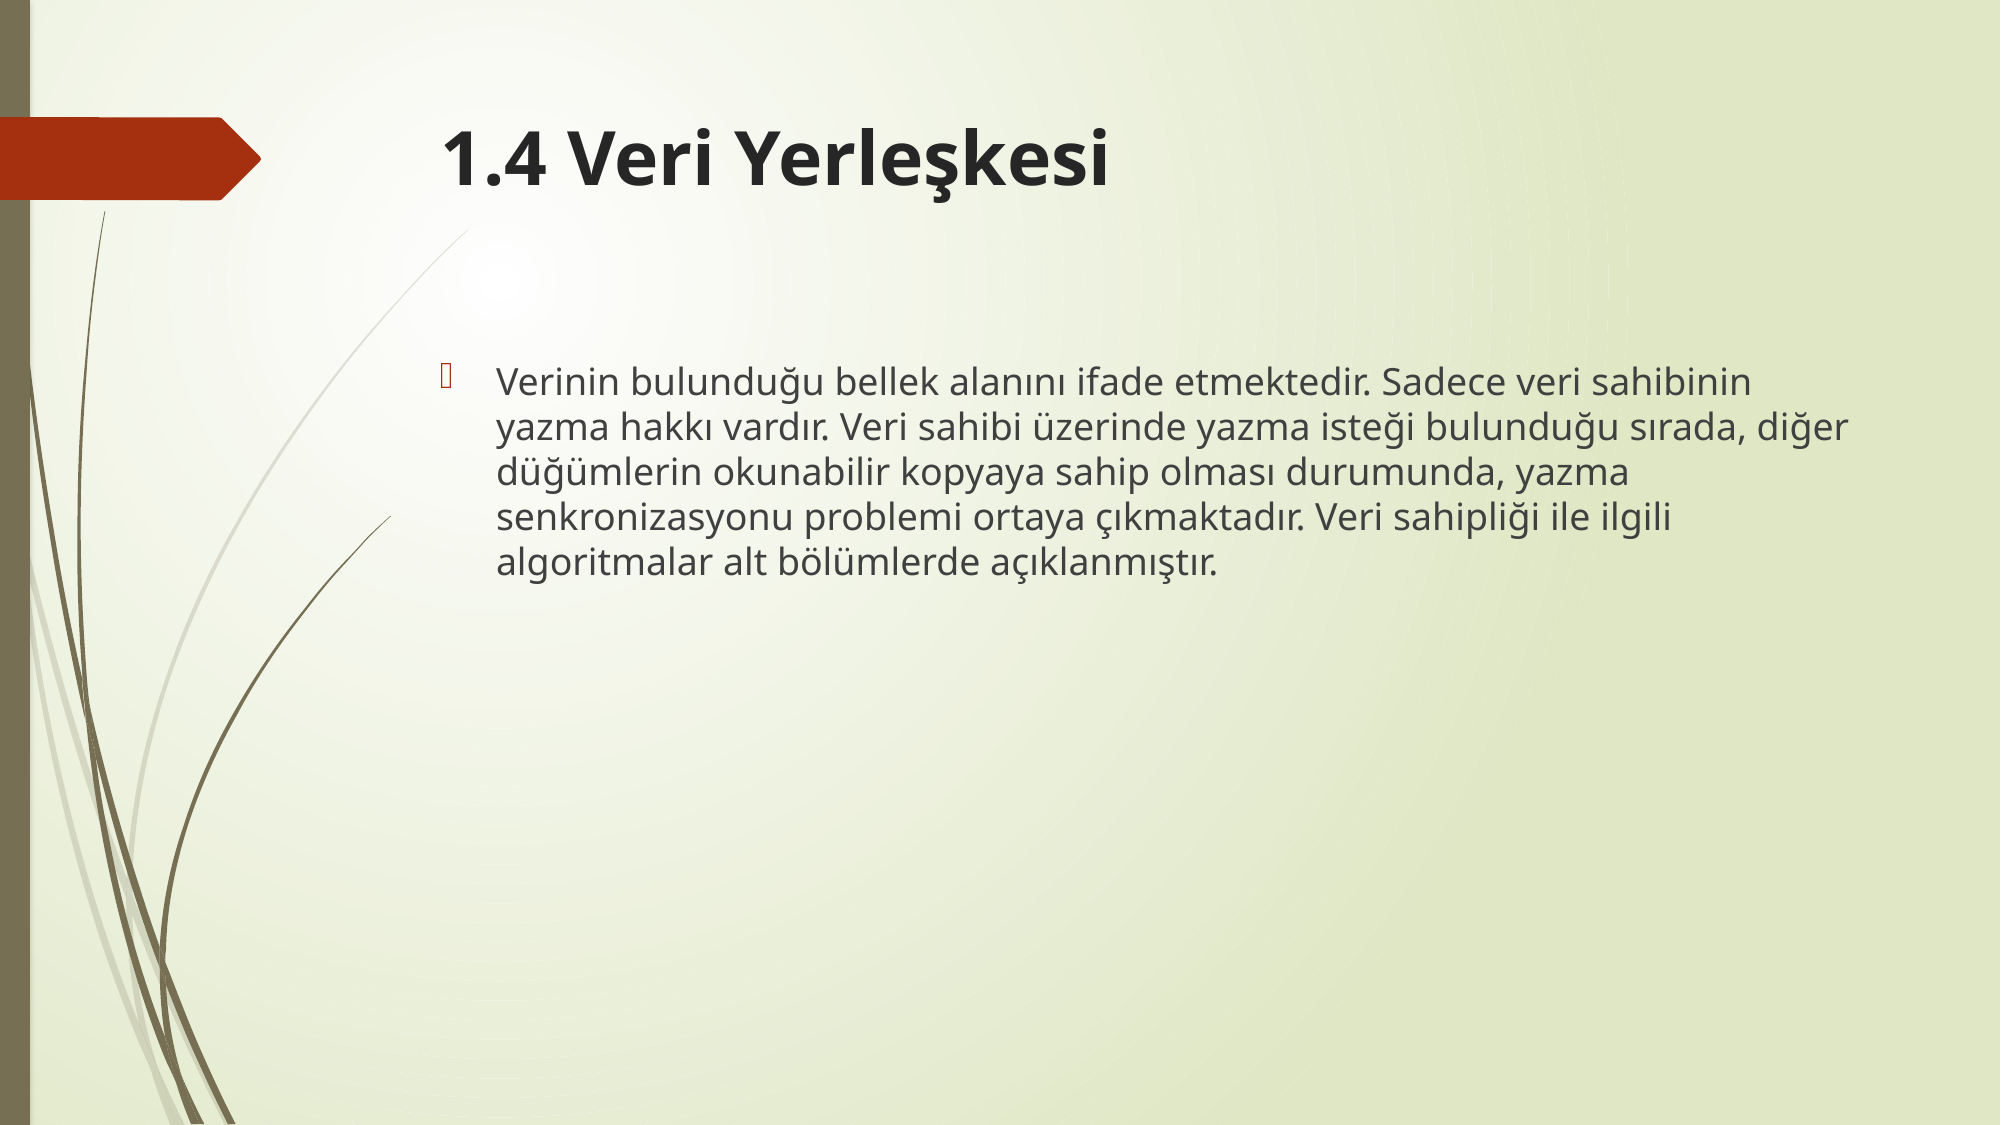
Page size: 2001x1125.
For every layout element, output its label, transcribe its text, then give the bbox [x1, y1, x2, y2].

title 1.4 Veri Yerleşkesi [425, 102, 1888, 313]
list Verinin bulunduğu bellek alanını ifade etmektedir. Sadece veri sahibinin yazma hakkı vardır. Veri sahibi üzerinde yazma isteği bulunduğu sırada, diğer düğümlerin okunabilir kopyaya sahip olması durumunda, yazma senkronizasyonu problemi ortaya çıkmaktadır. Veri sahipliği ile ilgili algoritmalar alt bölümlerde açıklanmıştır. [424, 350, 1888, 970]
